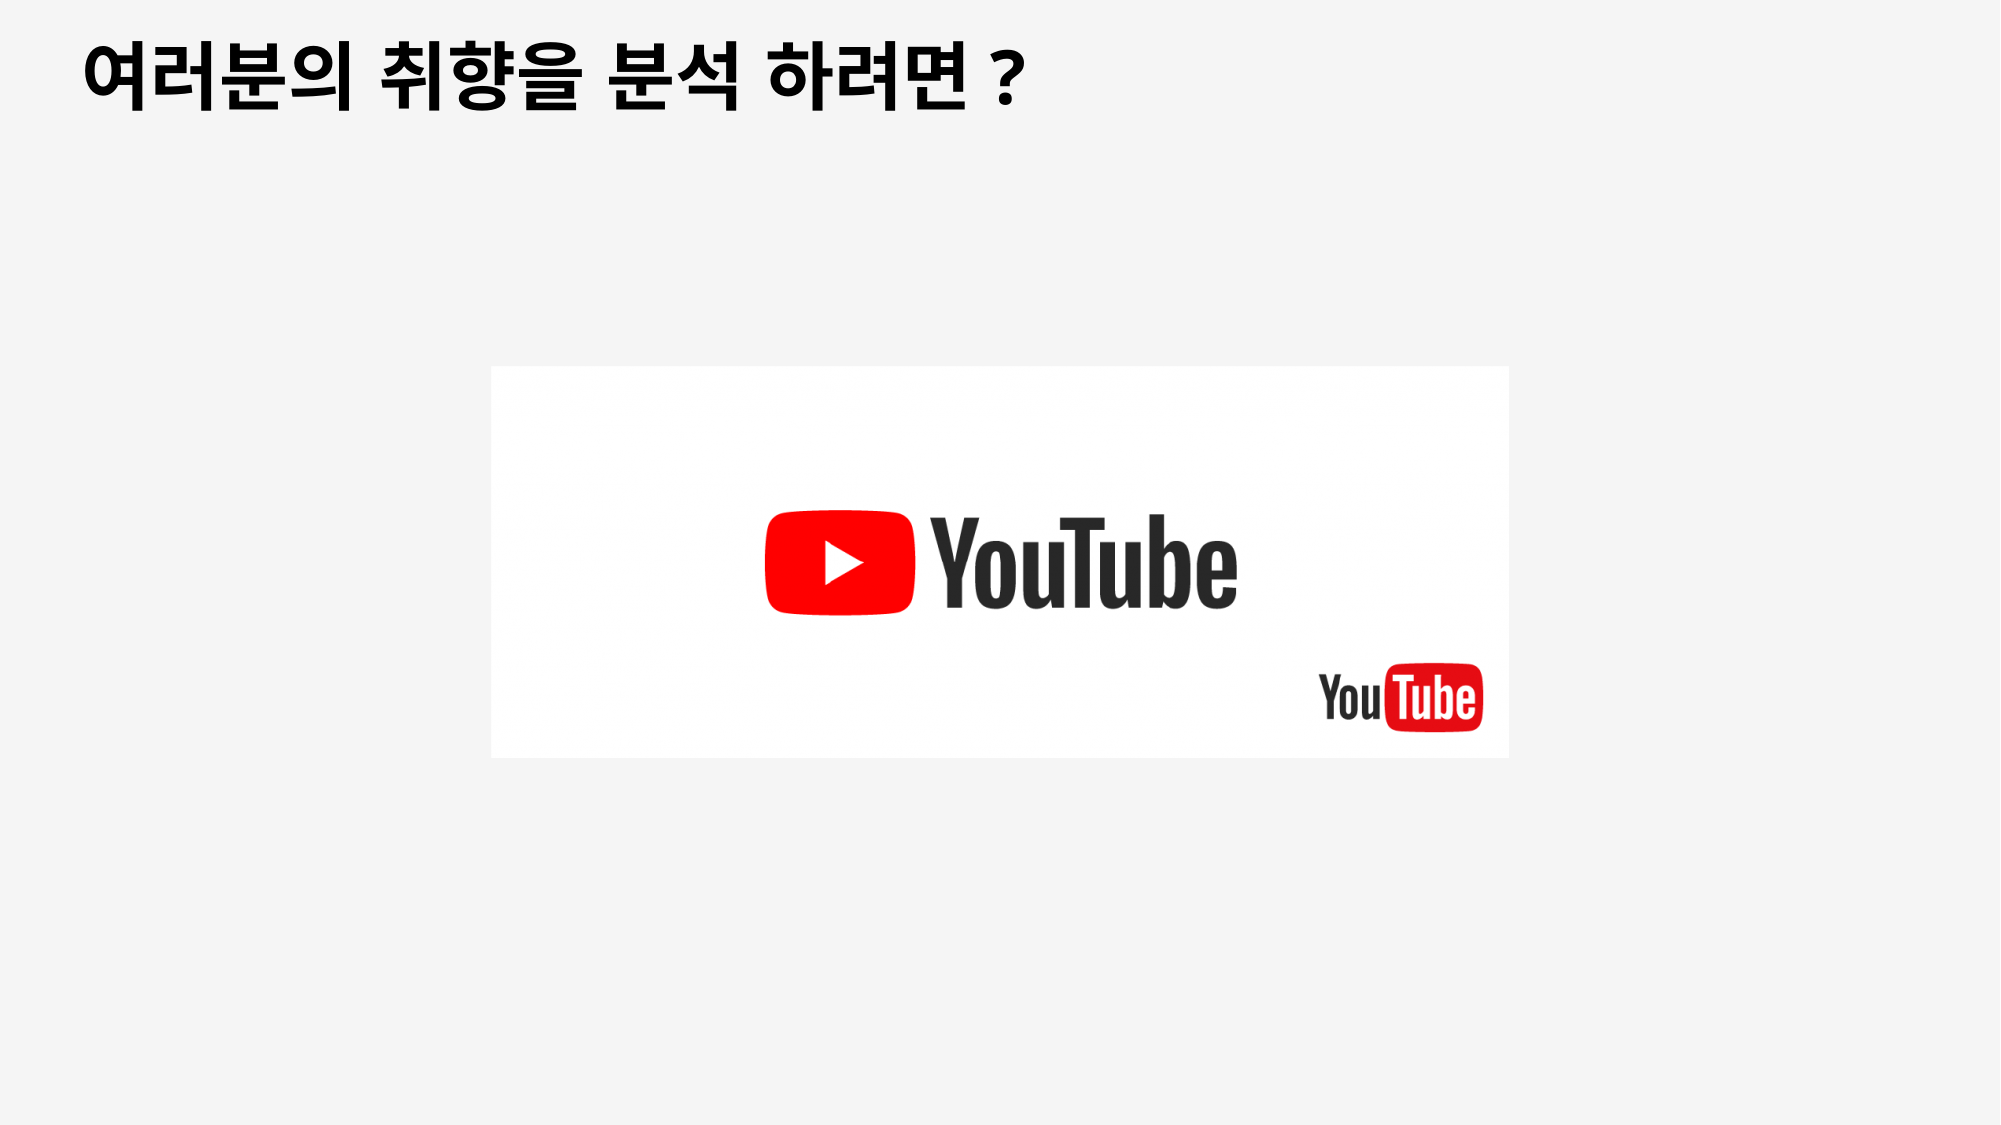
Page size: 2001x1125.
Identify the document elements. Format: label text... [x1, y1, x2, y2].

text_box 여러분의 취향을 분석 하려면? [66, 22, 1042, 127]
picture [491, 366, 1509, 758]
